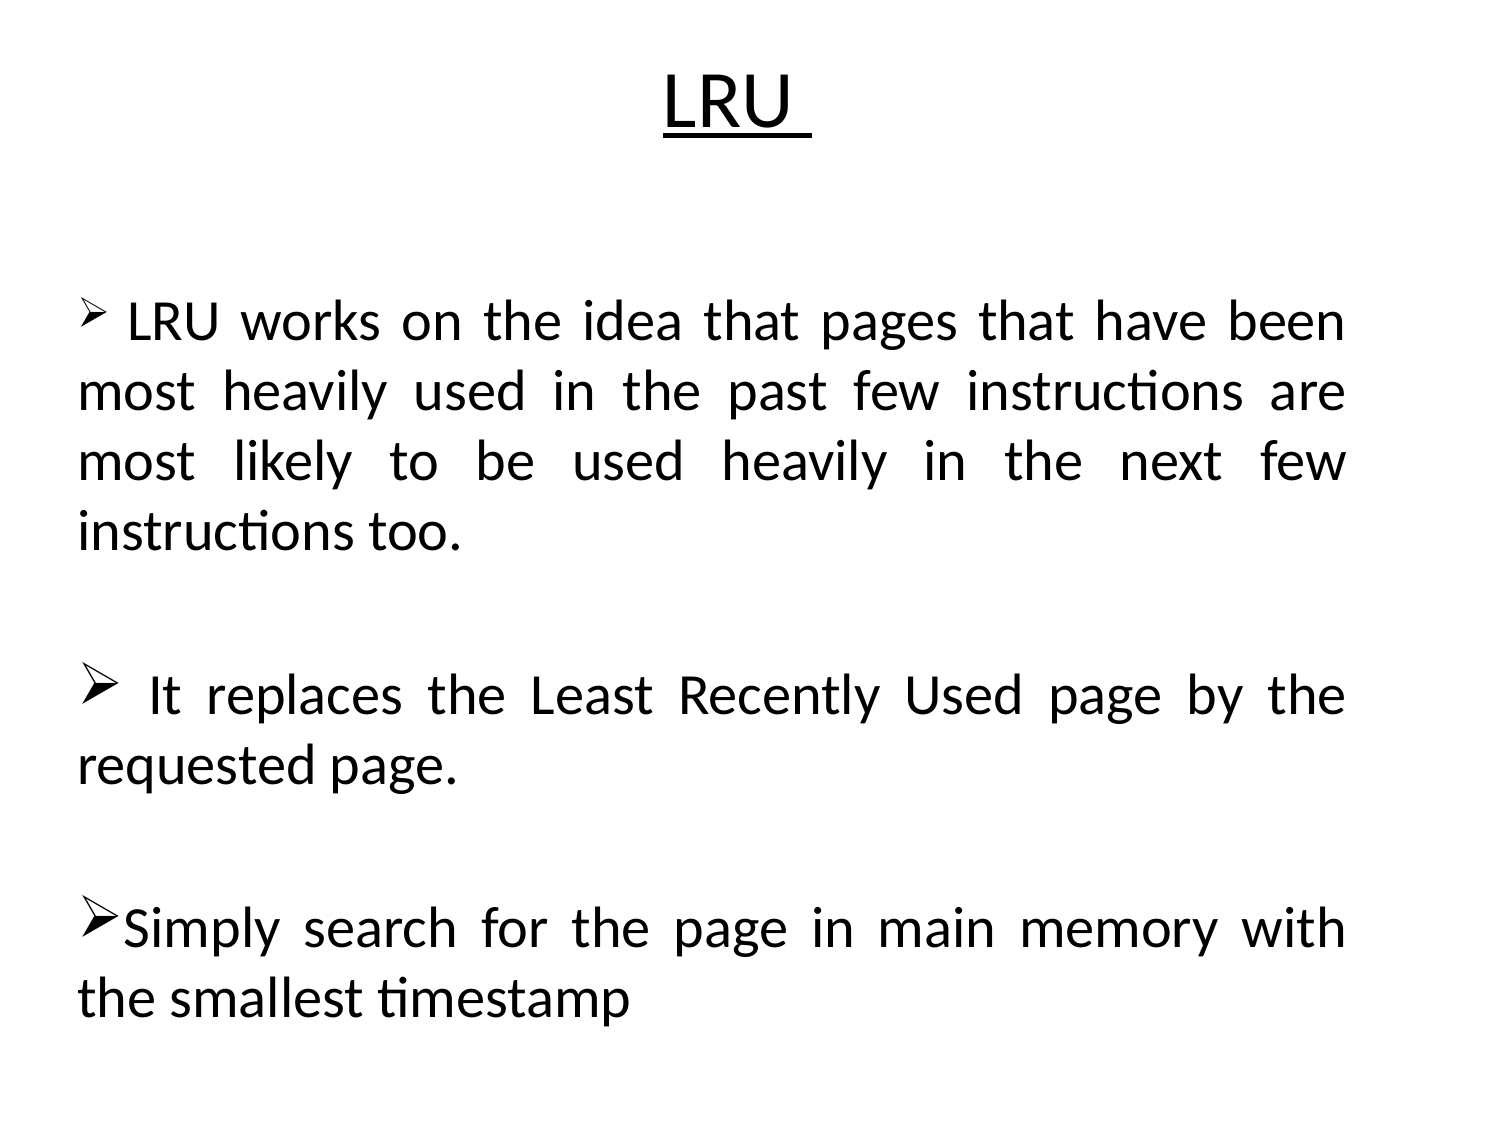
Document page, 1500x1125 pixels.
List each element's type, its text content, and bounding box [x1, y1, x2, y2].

subtitle LRU works on the idea that pages that have been most heavily used in the past few instructions are most likely to be used heavily in the next few instructions too. It replaces the Least Recently Used page by the requested page. Simply search for the page in main memory with the smallest timestamp [62, 274, 1363, 1038]
title LRU [99, 37, 1376, 251]
